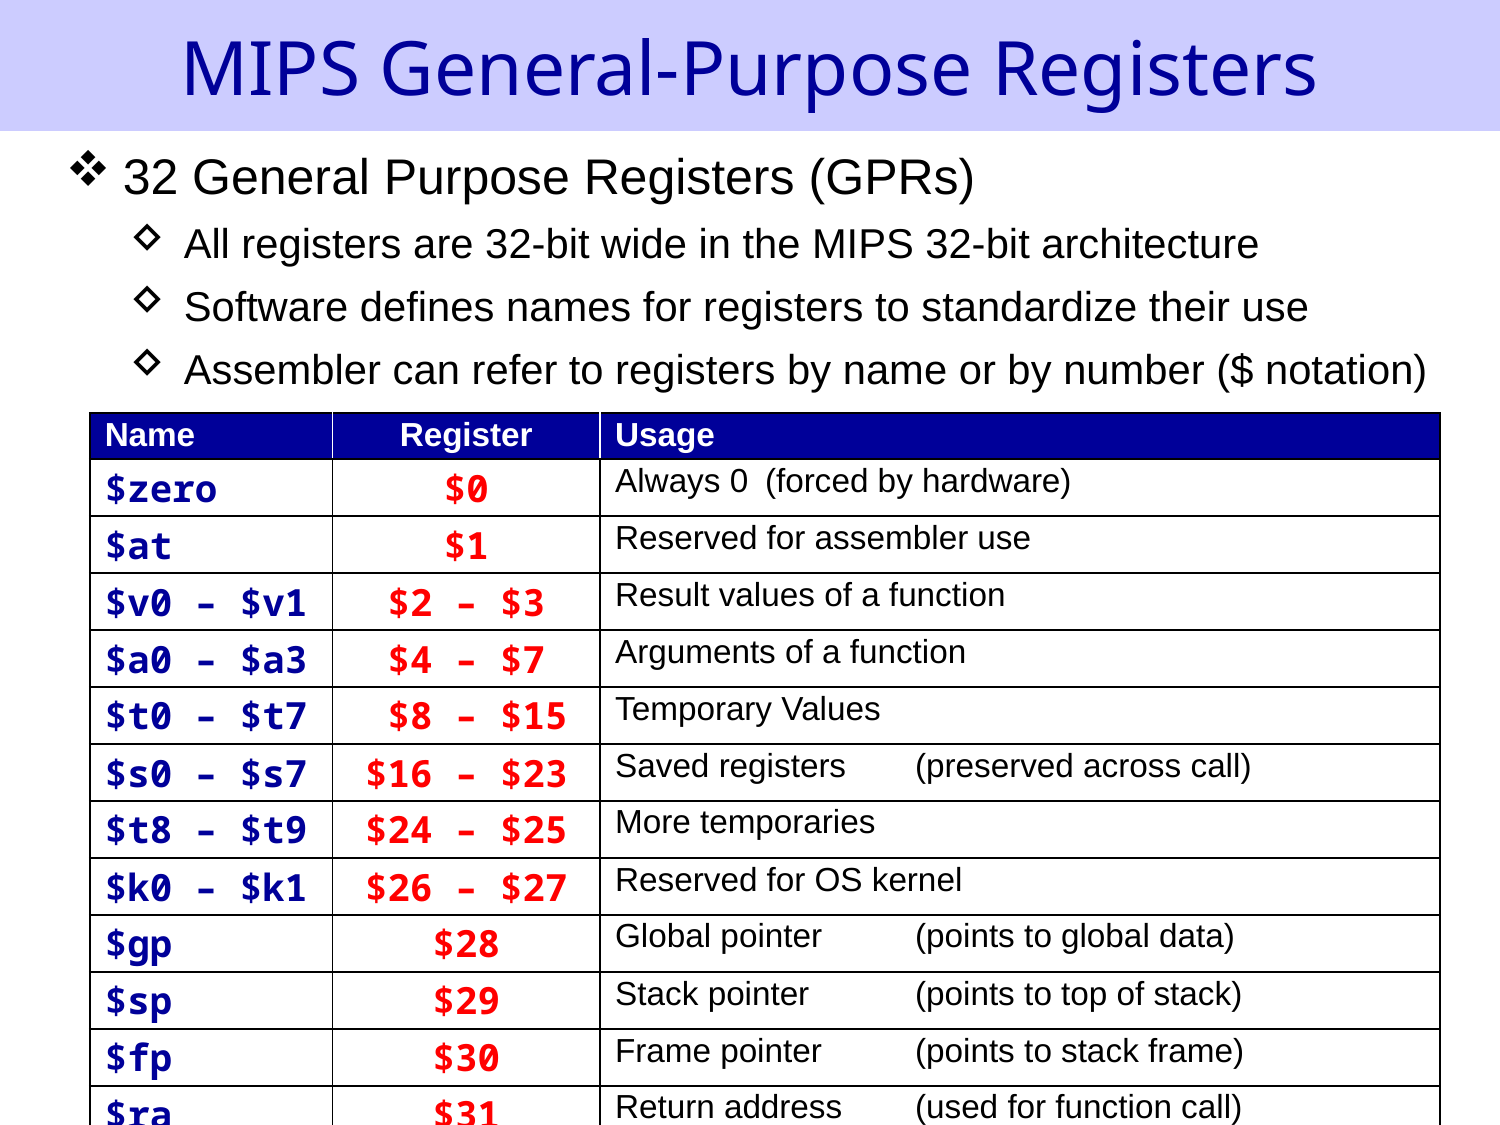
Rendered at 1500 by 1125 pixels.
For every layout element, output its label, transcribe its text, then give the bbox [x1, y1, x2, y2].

table_cell $8 – $15 [333, 688, 599, 743]
table_cell Temporary Values [601, 688, 1439, 743]
table_cell Reserved for assembler use [601, 517, 1439, 572]
table_cell Return address (used for function call) [601, 1087, 1439, 1125]
table_cell $s0 – $s7 [91, 745, 332, 800]
table_cell $t0 – $t7 [91, 688, 332, 743]
table_cell $at [91, 517, 332, 572]
table_cell $a0 – $a3 [91, 631, 332, 686]
table_cell Arguments of a function [601, 631, 1439, 686]
table_cell $26 – $27 [333, 859, 599, 914]
table_cell $gp [91, 916, 332, 971]
table_cell $1 [333, 517, 599, 572]
table_cell $zero [91, 460, 332, 515]
table_header Name [91, 414, 332, 458]
table_cell $t8 – $t9 [91, 802, 332, 857]
table_cell $29 [333, 973, 599, 1028]
table_cell More temporaries [601, 802, 1439, 857]
table_cell Reserved for OS kernel [601, 859, 1439, 914]
table_cell $28 [333, 916, 599, 971]
table_cell Saved registers (preserved across call) [601, 745, 1439, 800]
table_cell Always 0 (forced by hardware) [601, 460, 1439, 515]
table_cell $24 – $25 [333, 802, 599, 857]
table_cell $k0 – $k1 [91, 859, 332, 914]
table_cell Stack pointer (points to top of stack) [601, 973, 1439, 1028]
table_cell $v0 – $v1 [91, 574, 332, 629]
table_cell Result values of a function [601, 574, 1439, 629]
table_cell $31 [333, 1087, 599, 1125]
table_cell Global pointer (points to global data) [601, 916, 1439, 971]
table_cell $sp [91, 973, 332, 1028]
table_cell $2 – $3 [333, 574, 599, 629]
table_cell $ra [91, 1087, 332, 1125]
table_cell $0 [333, 460, 599, 515]
table_cell $fp [91, 1030, 332, 1085]
text_box 32 General Purpose Registers (GPRs) All registers are 32-bit wide in the MIPS 32-bit architecture Software defines names for registers to standardize their use Assembler can refer to registers by name or by number ($ notation) [50, 137, 1450, 402]
table_cell $30 [333, 1030, 599, 1085]
table_header Usage [601, 414, 1439, 458]
table_header Register [333, 414, 599, 458]
table_cell $4 – $7 [333, 631, 599, 686]
title MIPS General-Purpose Registers [0, 0, 1500, 131]
table_cell Frame pointer (points to stack frame) [601, 1030, 1439, 1085]
table_cell $16 – $23 [333, 745, 599, 800]
